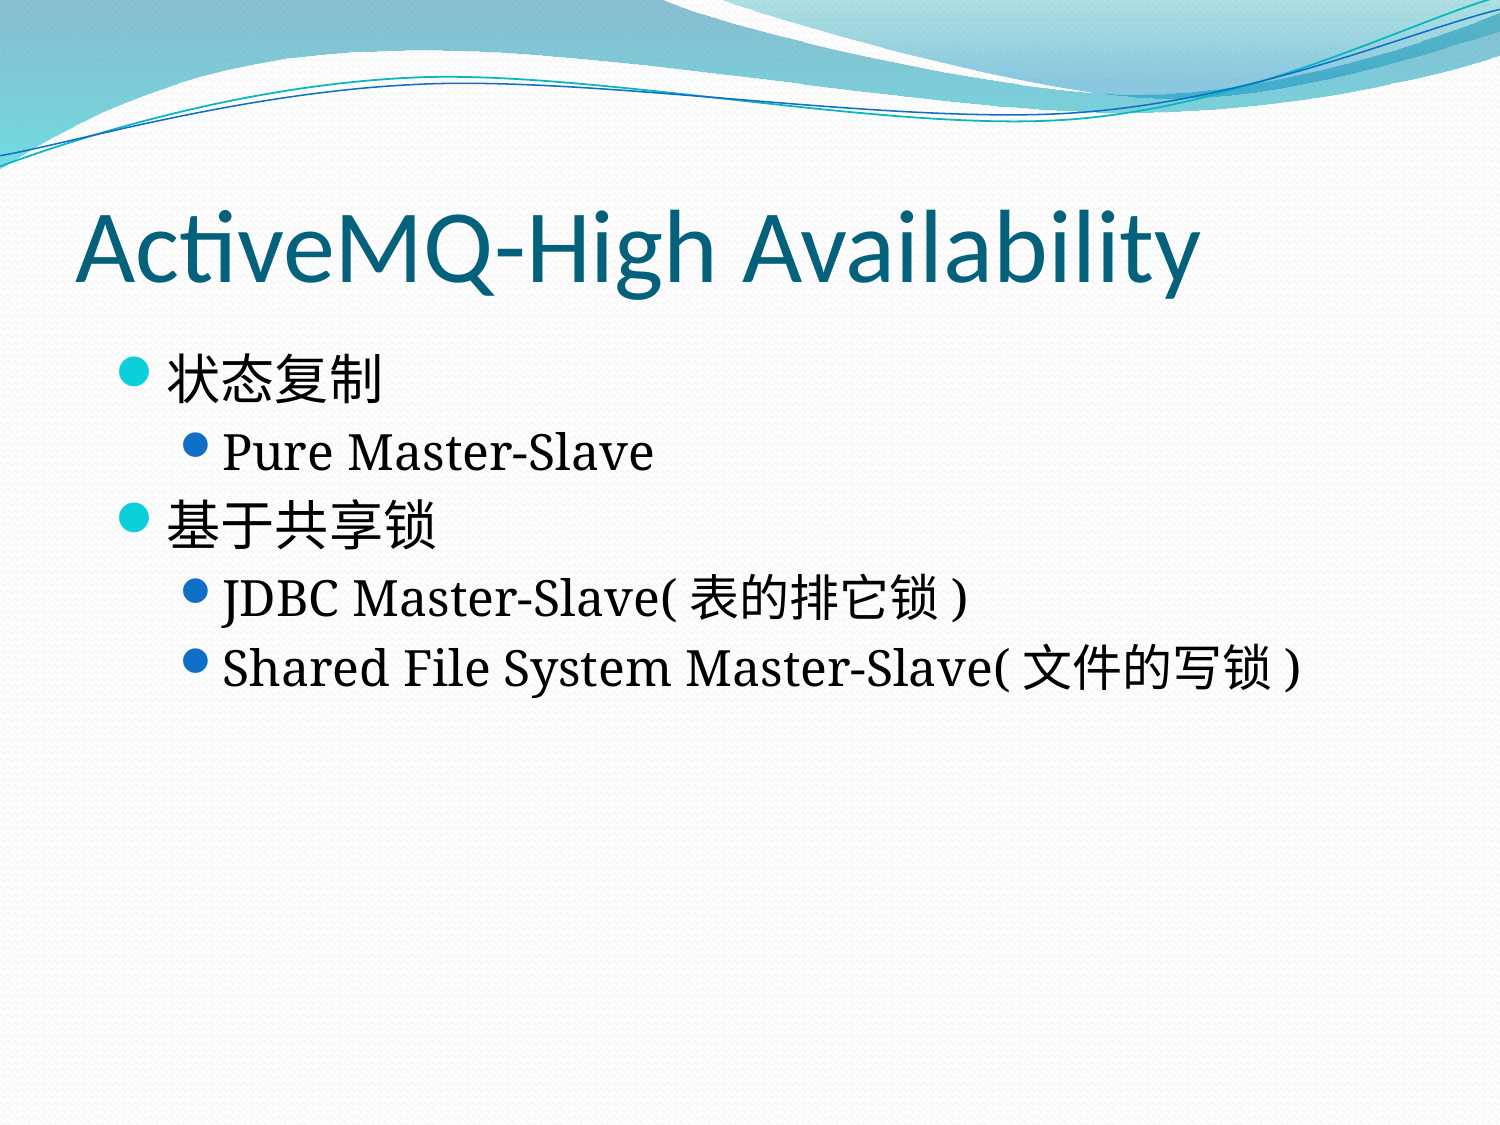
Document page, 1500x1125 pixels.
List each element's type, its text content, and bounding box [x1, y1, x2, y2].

list 状态复制 Pure Master-Slave 基于共享锁 JDBC Master-Slave(表的排它锁) Shared File System Master-Slave(文件的写锁) [100, 338, 1376, 799]
text_box ActiveMQ-High Availability [74, 115, 1425, 303]
